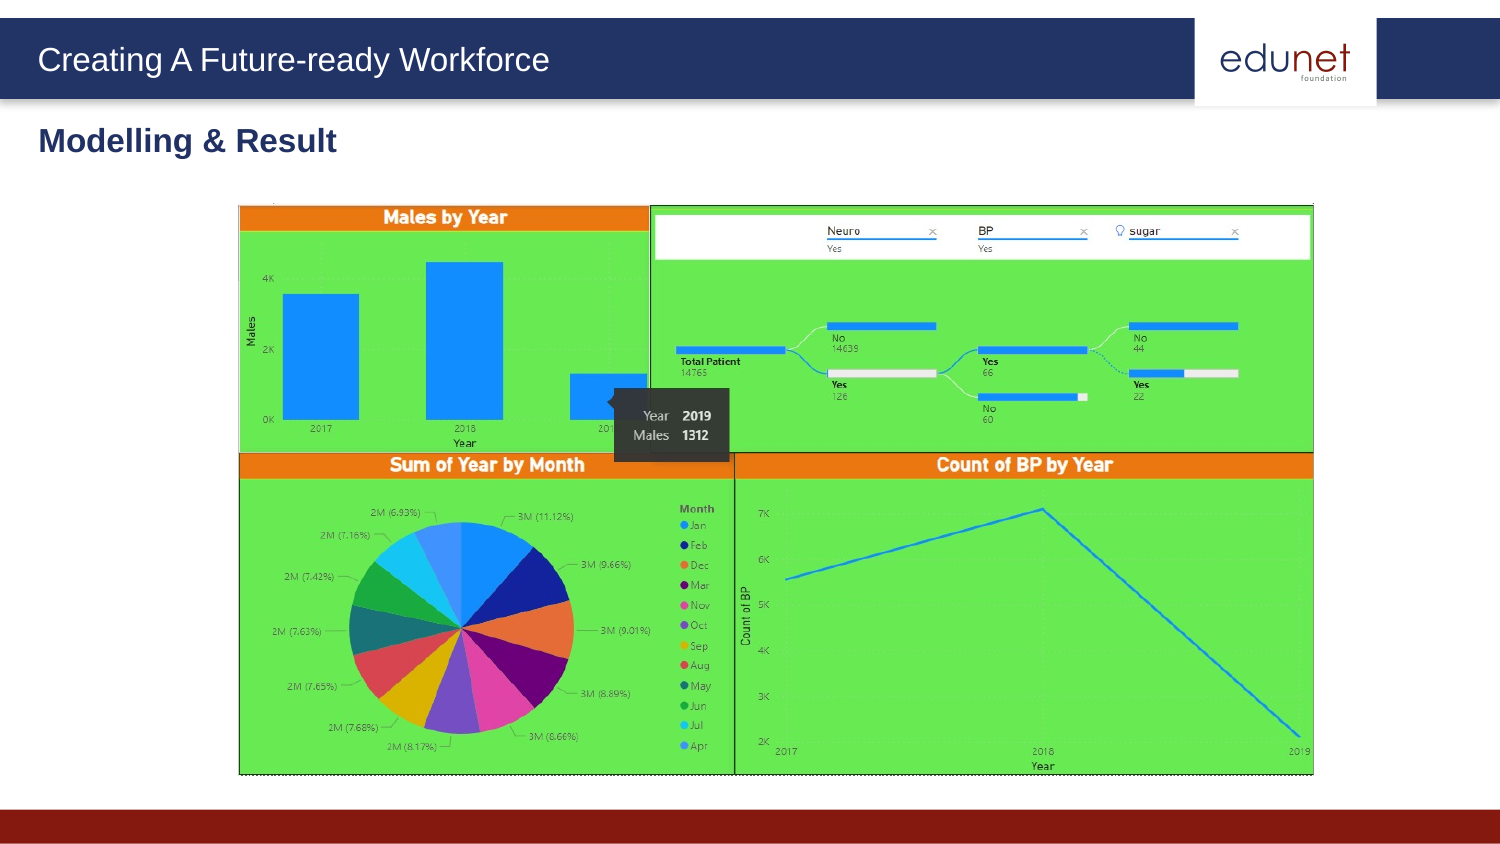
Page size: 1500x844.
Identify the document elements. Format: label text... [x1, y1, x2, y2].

picture [1215, 38, 1356, 86]
picture [238, 203, 1314, 776]
text_box Modelling & Result [23, 112, 750, 167]
